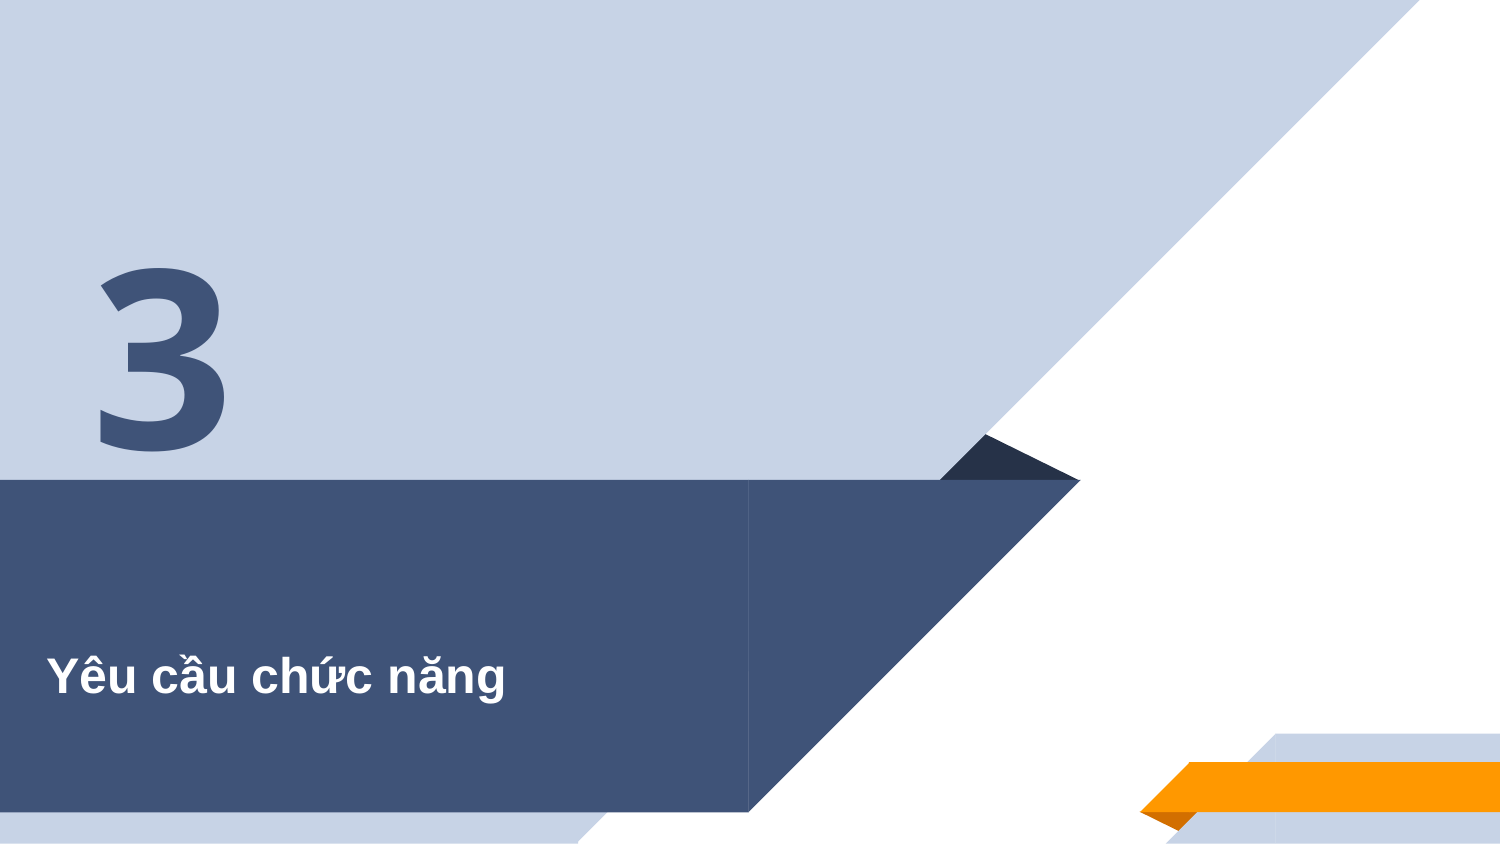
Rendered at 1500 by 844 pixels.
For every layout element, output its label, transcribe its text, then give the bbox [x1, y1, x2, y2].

title Yêu cầu chức năng [31, 528, 820, 719]
text_box 3 [76, 0, 434, 515]
